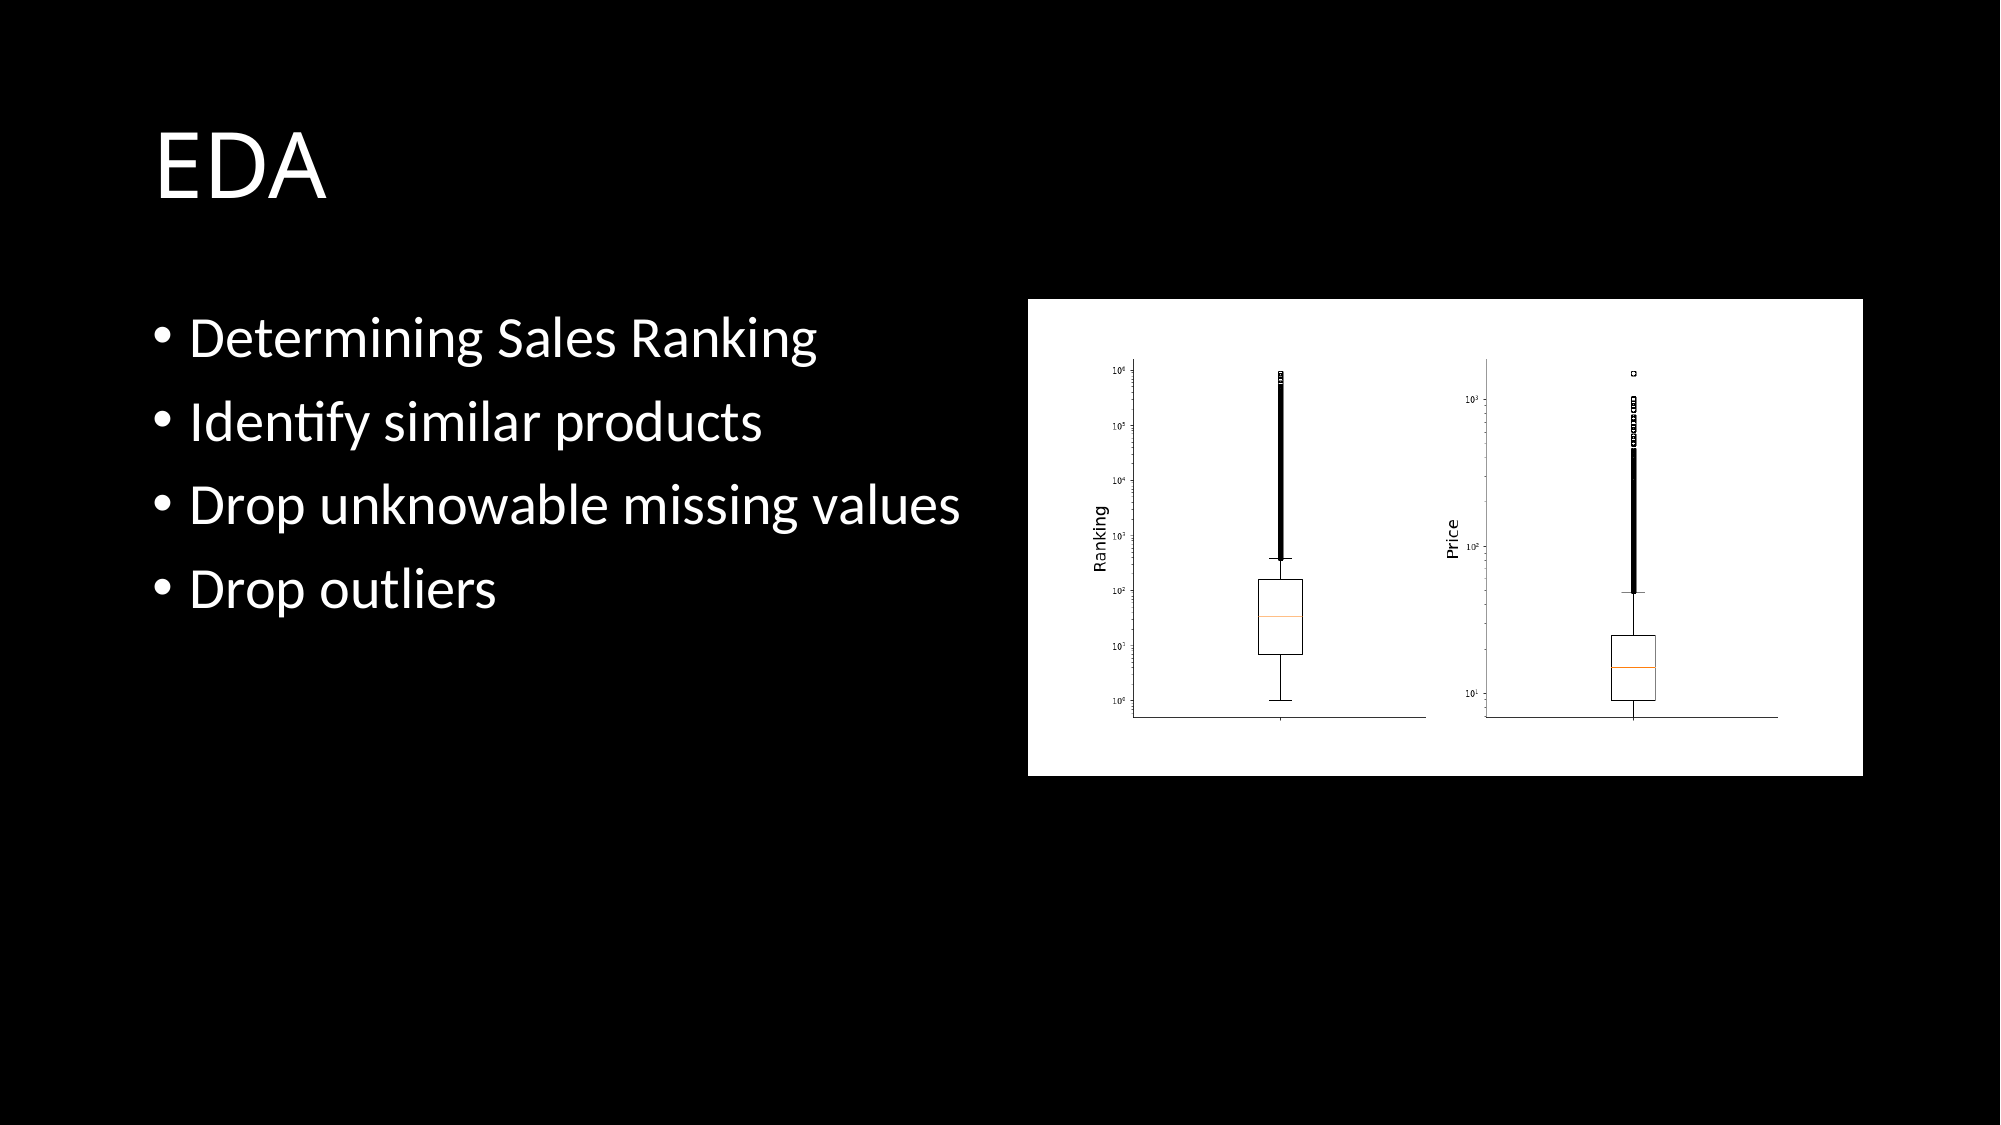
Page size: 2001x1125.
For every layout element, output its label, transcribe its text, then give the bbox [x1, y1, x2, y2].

list [1012, 299, 1863, 1014]
list Determining Sales Ranking Identify similar products Drop unknowable missing values Drop outliers [137, 299, 988, 1014]
picture [1028, 299, 1863, 776]
title EDA [137, 59, 1863, 278]
